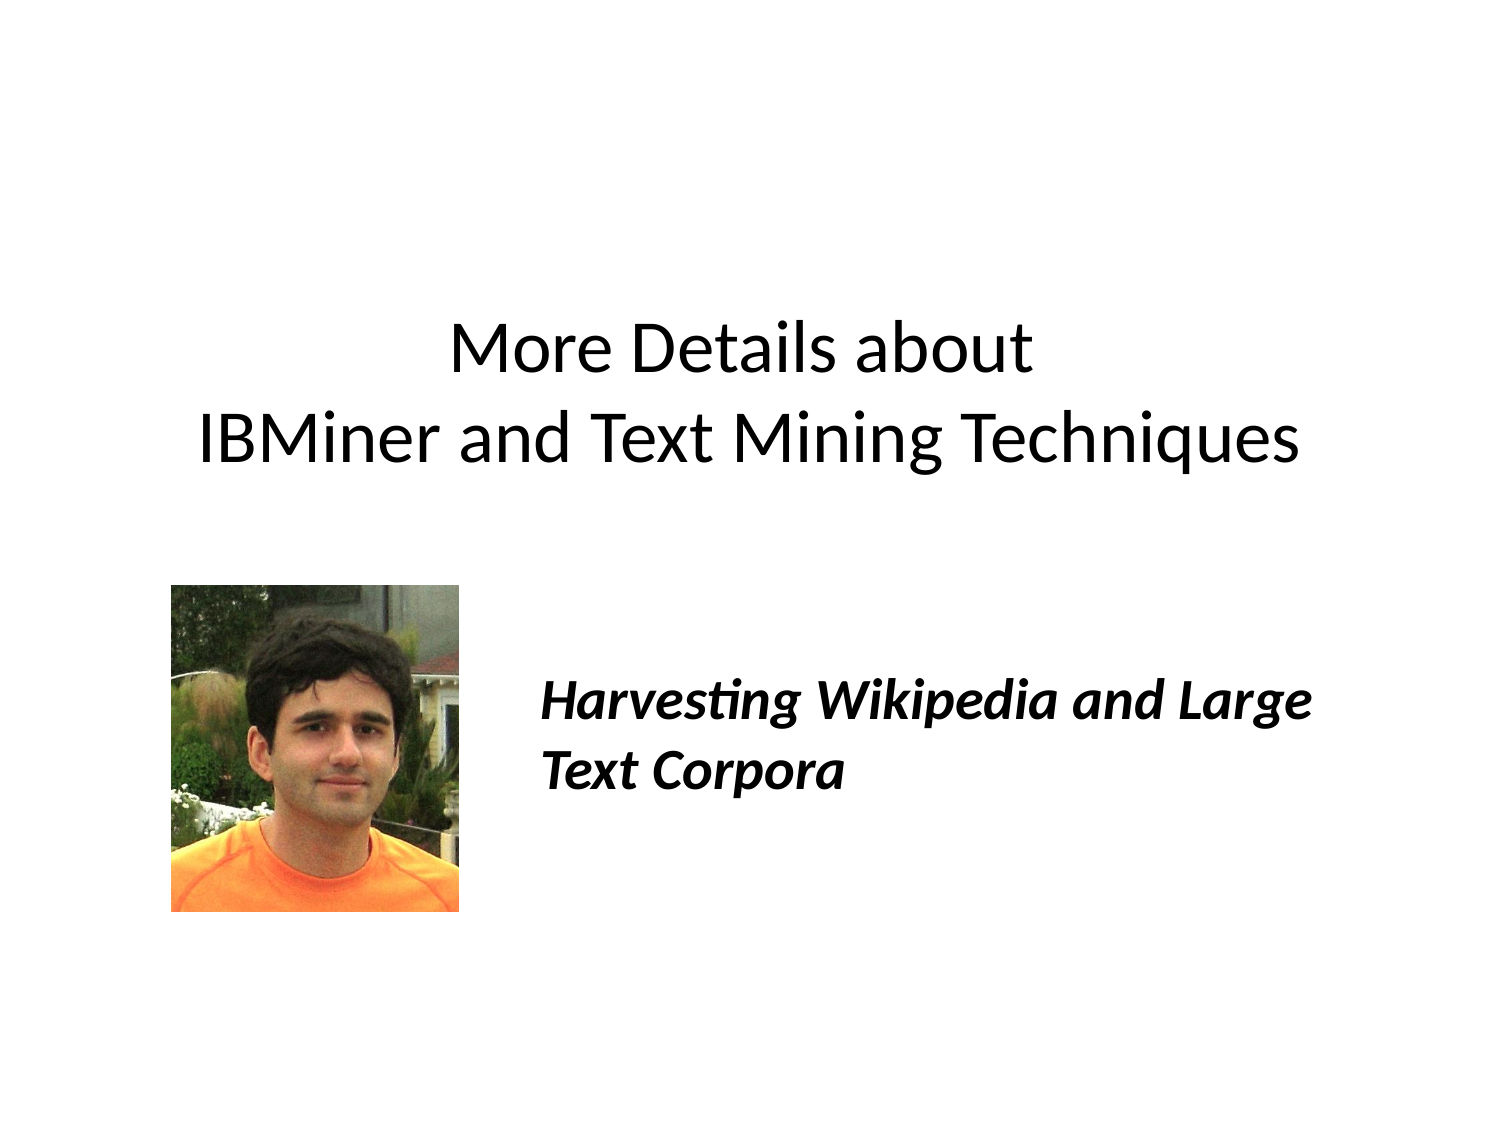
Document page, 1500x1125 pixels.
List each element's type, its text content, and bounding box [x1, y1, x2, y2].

title More Details about IBMiner and Text Mining Techniques [112, 267, 1388, 509]
text_box Harvesting Wikipedia and Large Text Corpora [525, 653, 1329, 809]
picture [170, 584, 459, 913]
